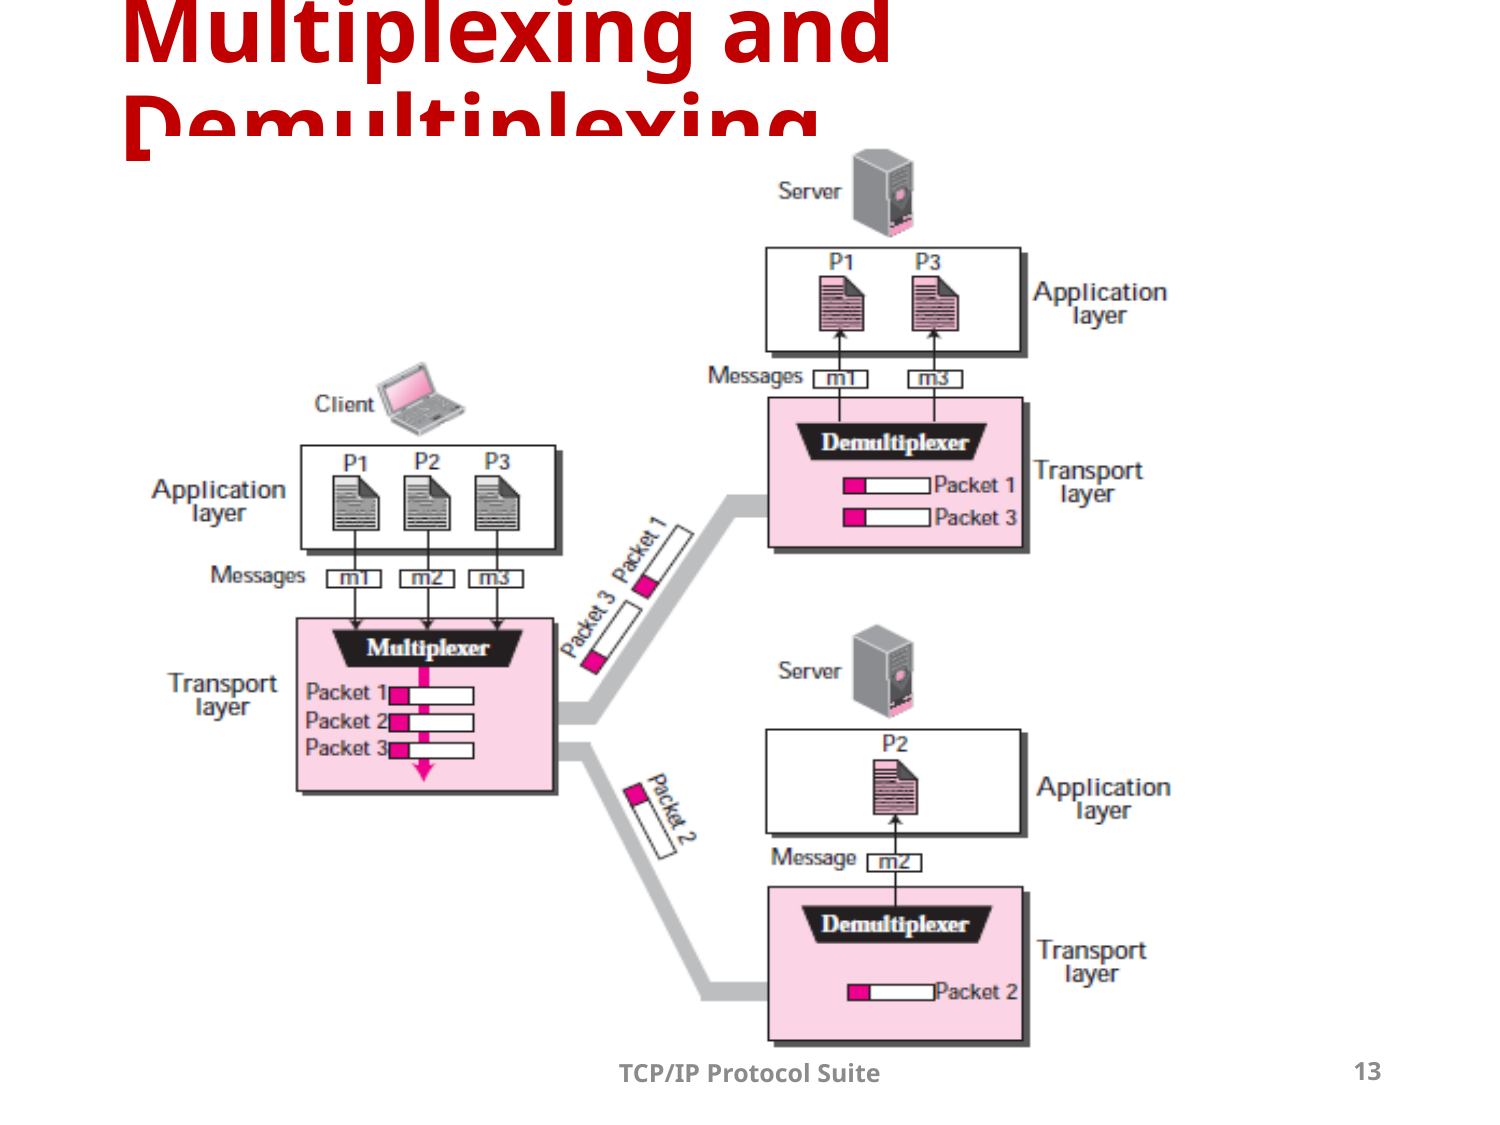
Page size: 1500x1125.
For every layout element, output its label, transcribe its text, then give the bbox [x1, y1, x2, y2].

picture [149, 136, 1274, 1063]
title Multiplexing and Demultiplexing [103, 27, 1397, 137]
footer TCP/IP Protocol Suite [496, 1063, 1004, 1103]
slide_number 13 [1059, 1042, 1397, 1103]
